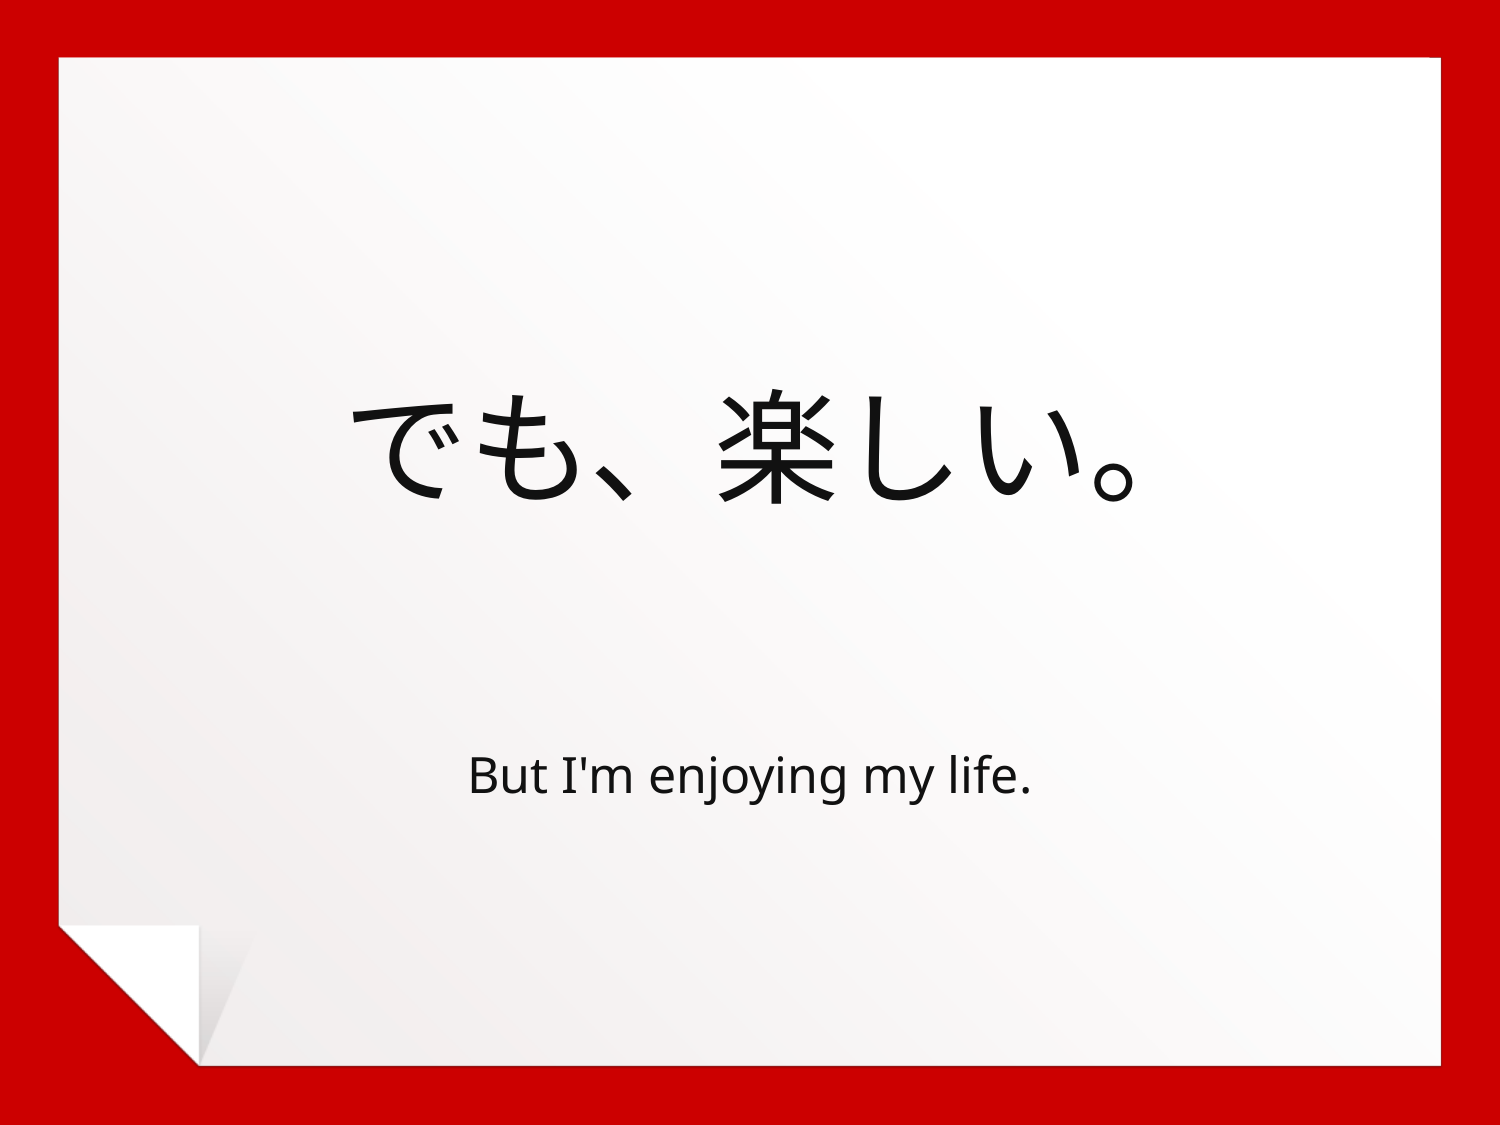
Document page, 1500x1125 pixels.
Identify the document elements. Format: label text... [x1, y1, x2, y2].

picture [0, 0, 1500, 1125]
subtitle But I'm enjoying my life. [112, 728, 1388, 901]
title でも、楽しい。 [93, 280, 1464, 535]
